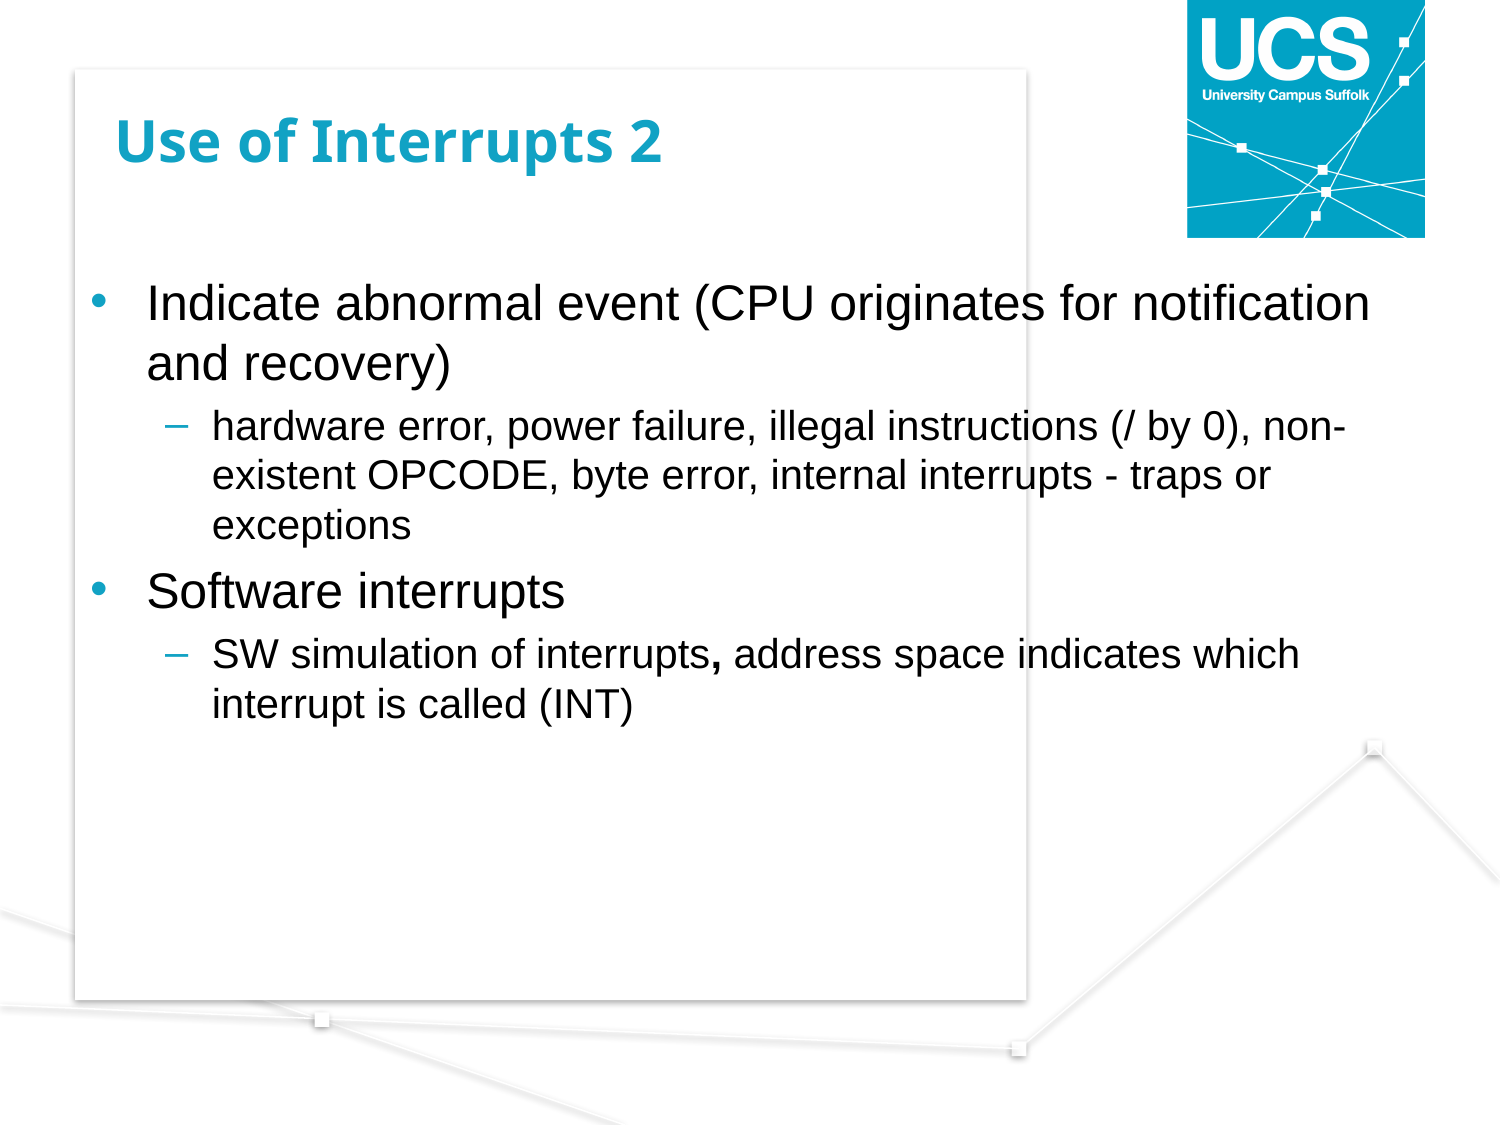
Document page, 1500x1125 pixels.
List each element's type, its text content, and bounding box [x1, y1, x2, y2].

list Indicate abnormal event (CPU originates for notification and recovery) hardware error, power failure, illegal instructions (/ by 0), non-existent OPCODE, byte error, internal interrupts - traps or exceptions Software interrupts SW simulation of interrupts, address space indicates which interrupt is called (INT) [74, 262, 1422, 1006]
title Use of Interrupts 2 [99, 44, 1012, 233]
picture [1187, 0, 1425, 238]
